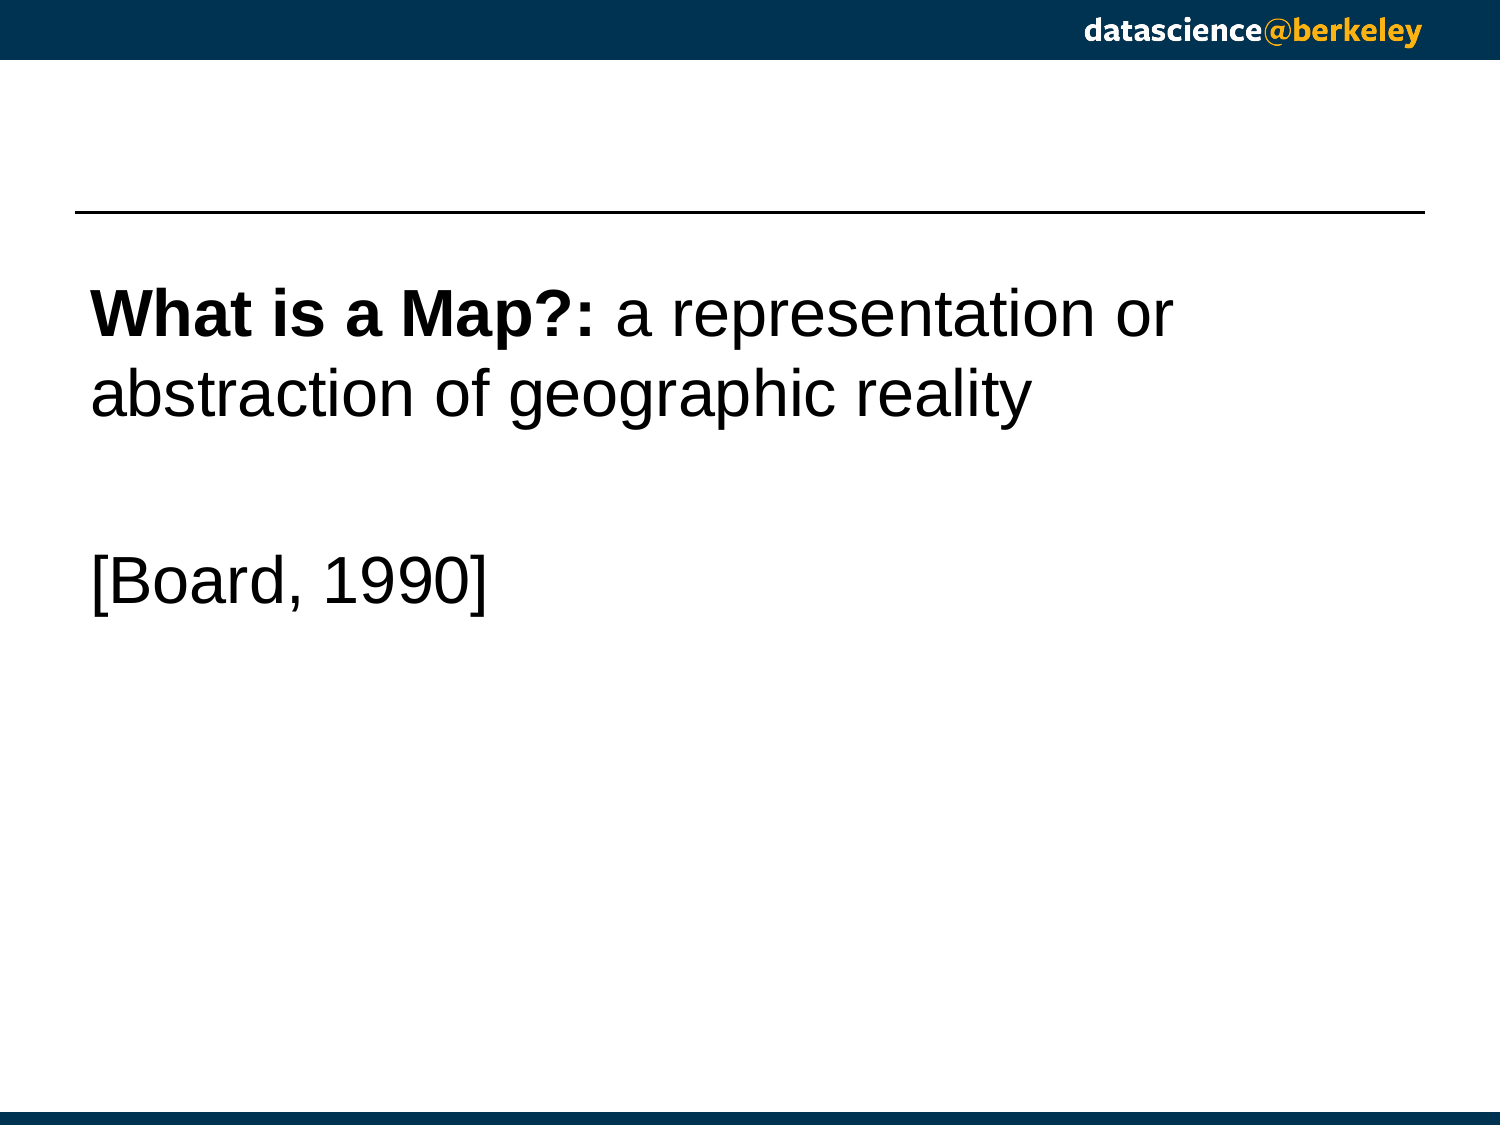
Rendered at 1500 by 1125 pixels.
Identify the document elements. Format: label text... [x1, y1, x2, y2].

picture [1079, 10, 1431, 52]
list What is a Map?: a representation or abstraction of geographic reality [Board, 1990] [75, 262, 1425, 1005]
